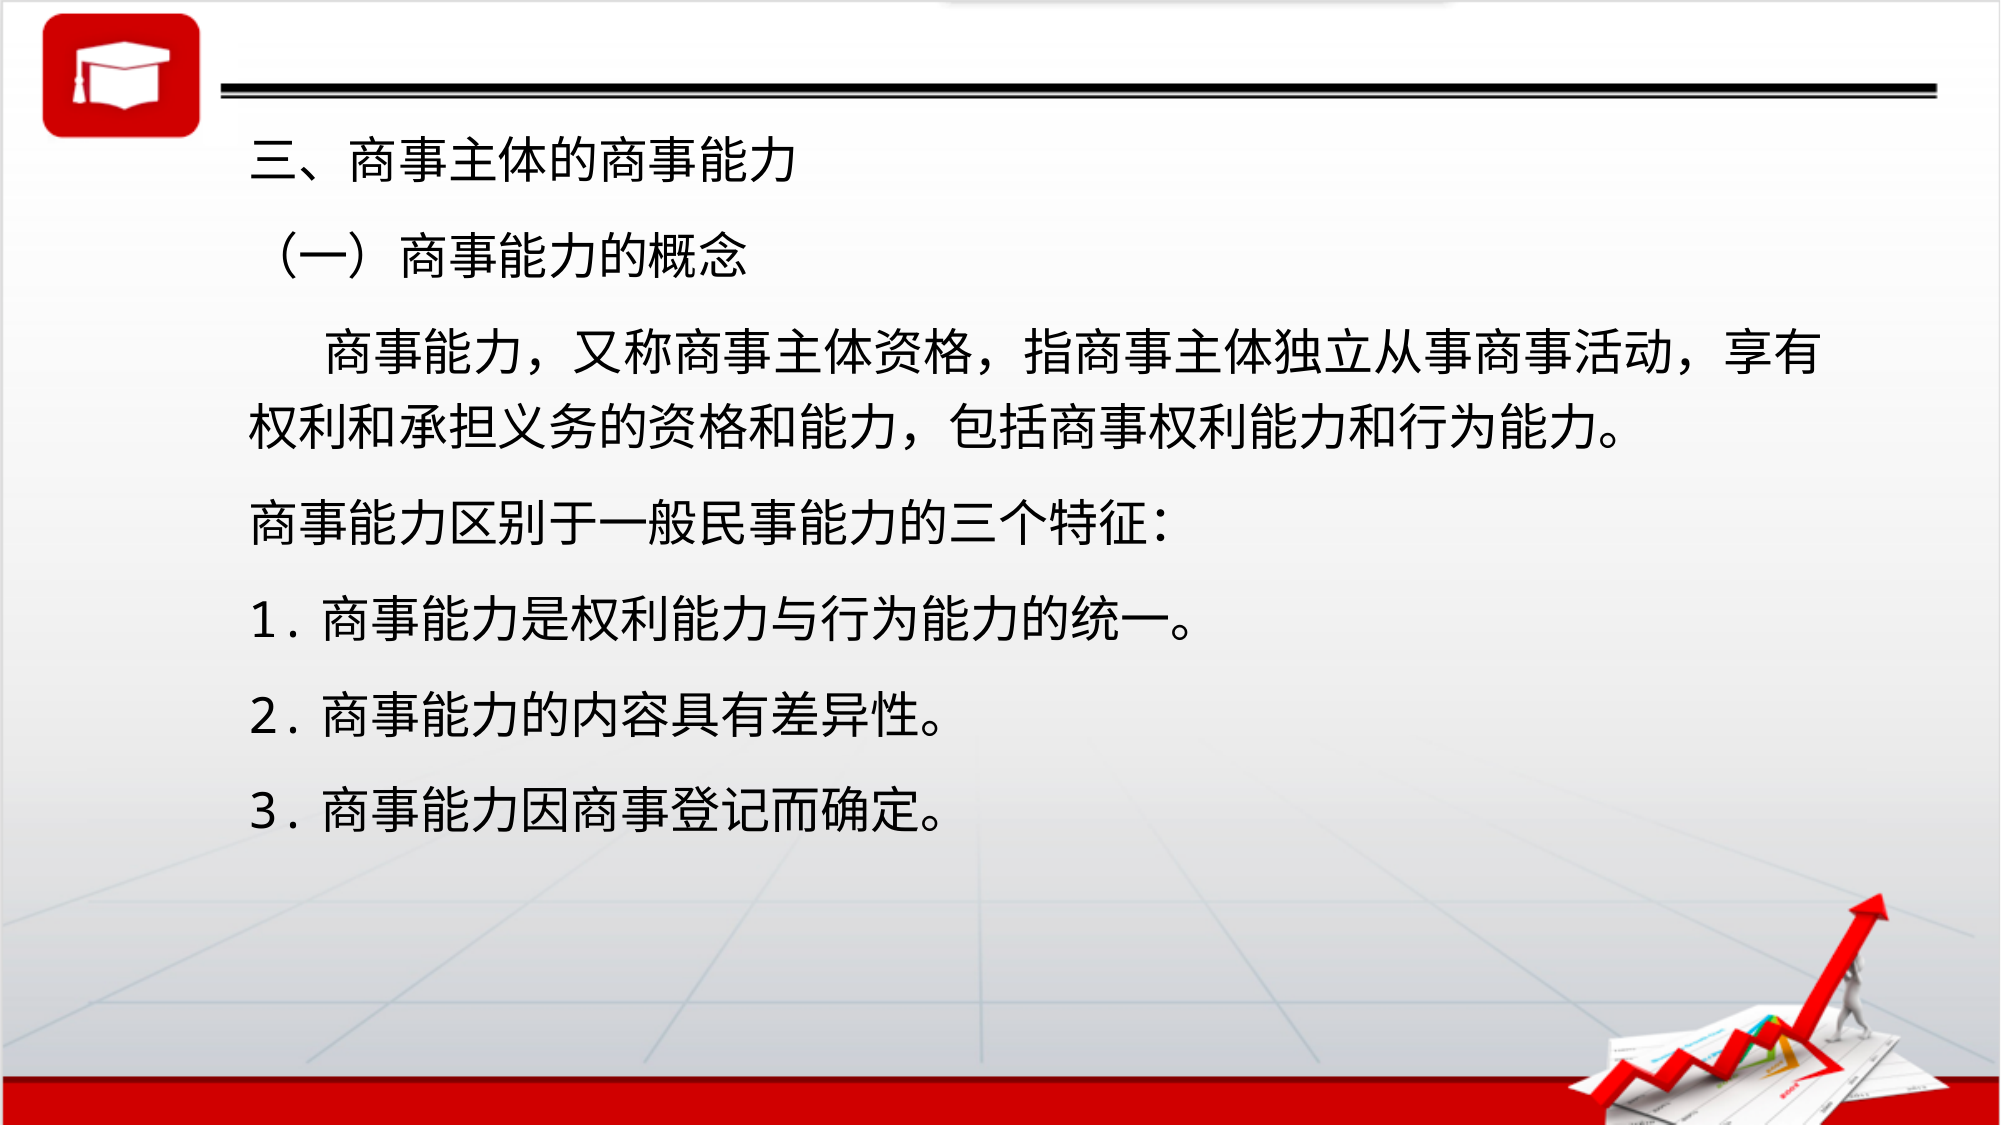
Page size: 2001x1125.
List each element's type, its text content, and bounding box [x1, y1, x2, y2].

list 三、商事主体的商事能力 （一）商事能力的概念 商事能力，又称商事主体资格，指商事主体独立从事商事活动，享有权利和承担义务的资格和能力，包括商事权利能力和行为能力。 商事能力区别于一般民事能力的三个特征： 1.商事能力是权利能力与行为能力的统一。 2.商事能力的内容具有差异性。 3.商事能力因商事登记而确定。 [233, 0, 1873, 953]
picture [0, 0, 2001, 1125]
